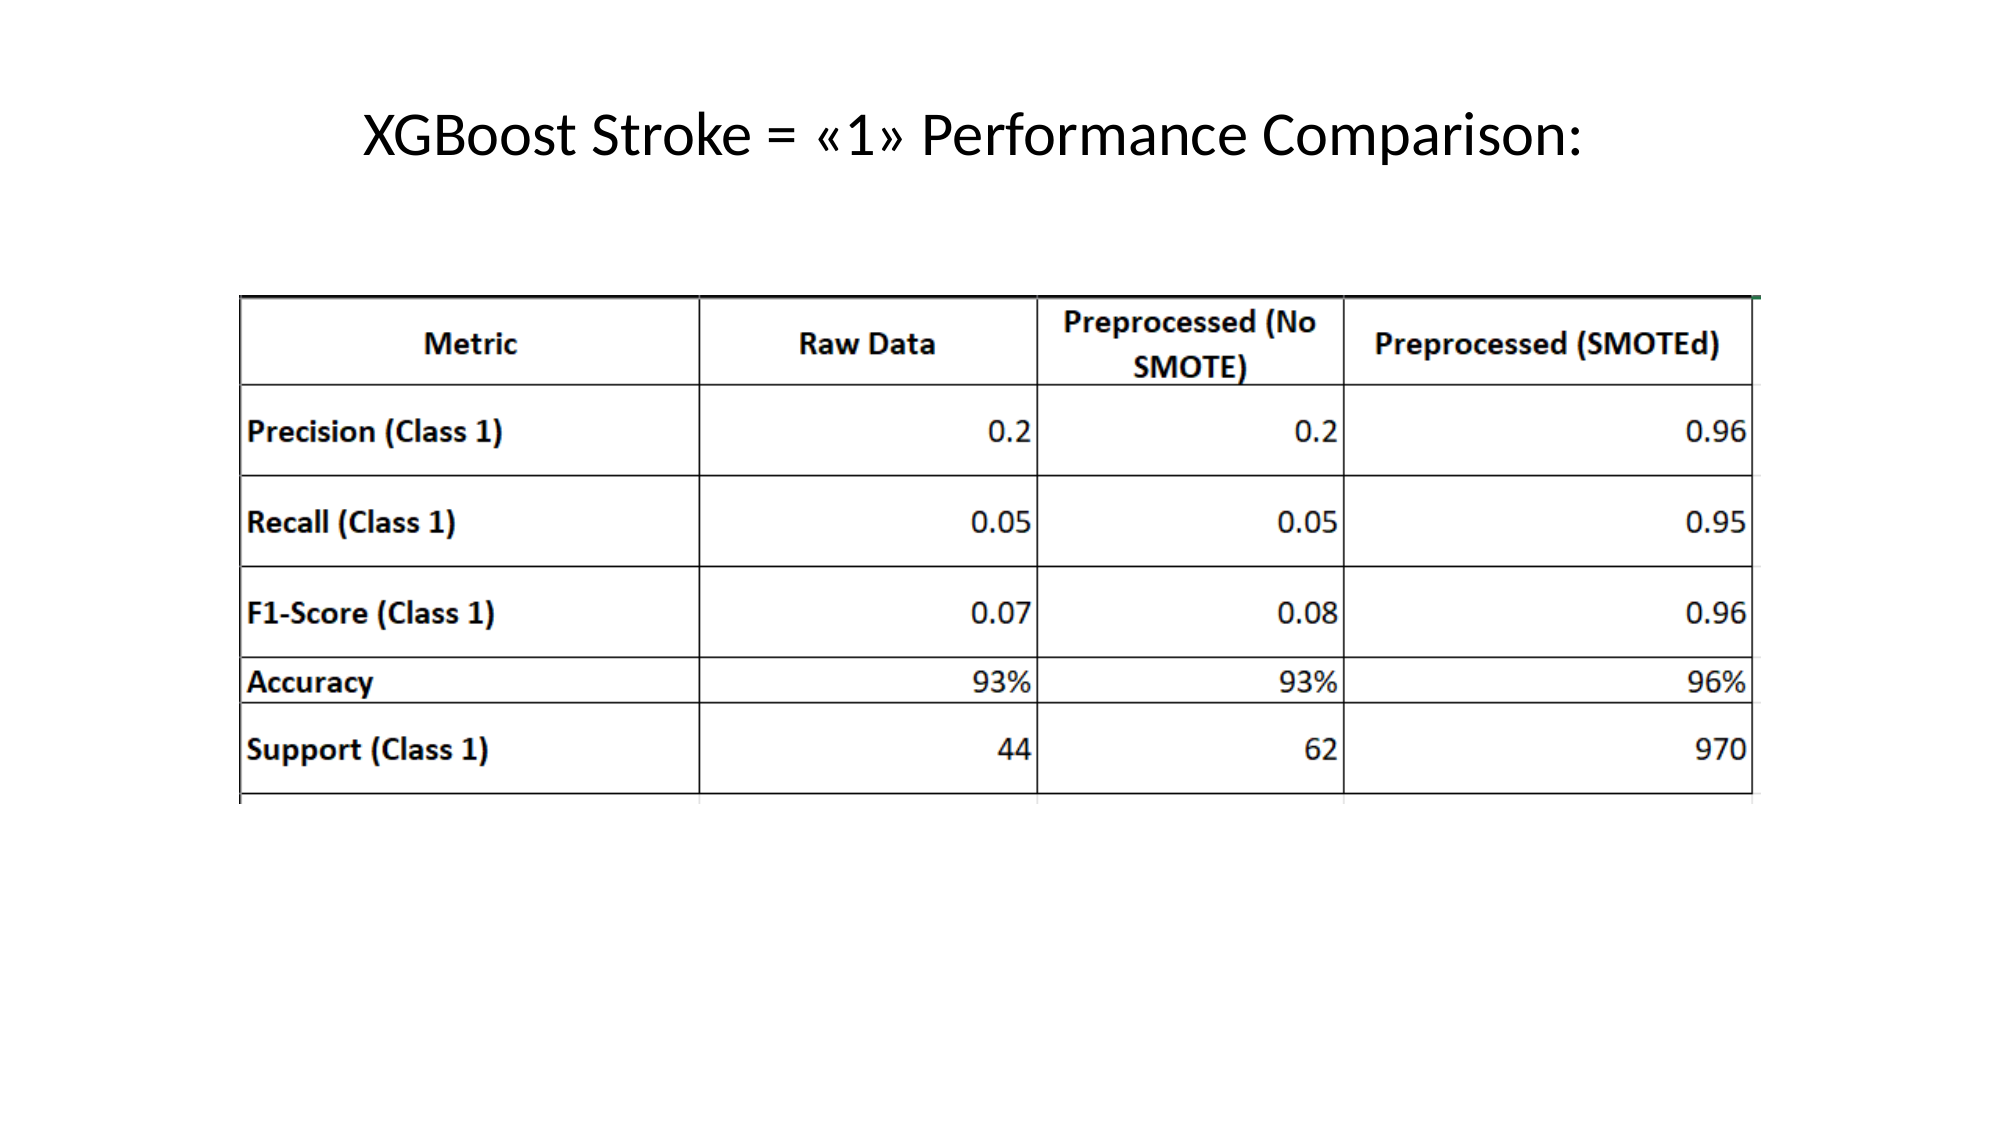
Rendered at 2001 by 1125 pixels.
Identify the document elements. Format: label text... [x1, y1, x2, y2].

picture [239, 295, 1761, 804]
text_box XGBoost Stroke = «1» Performance Comparison: [348, 85, 1658, 176]
